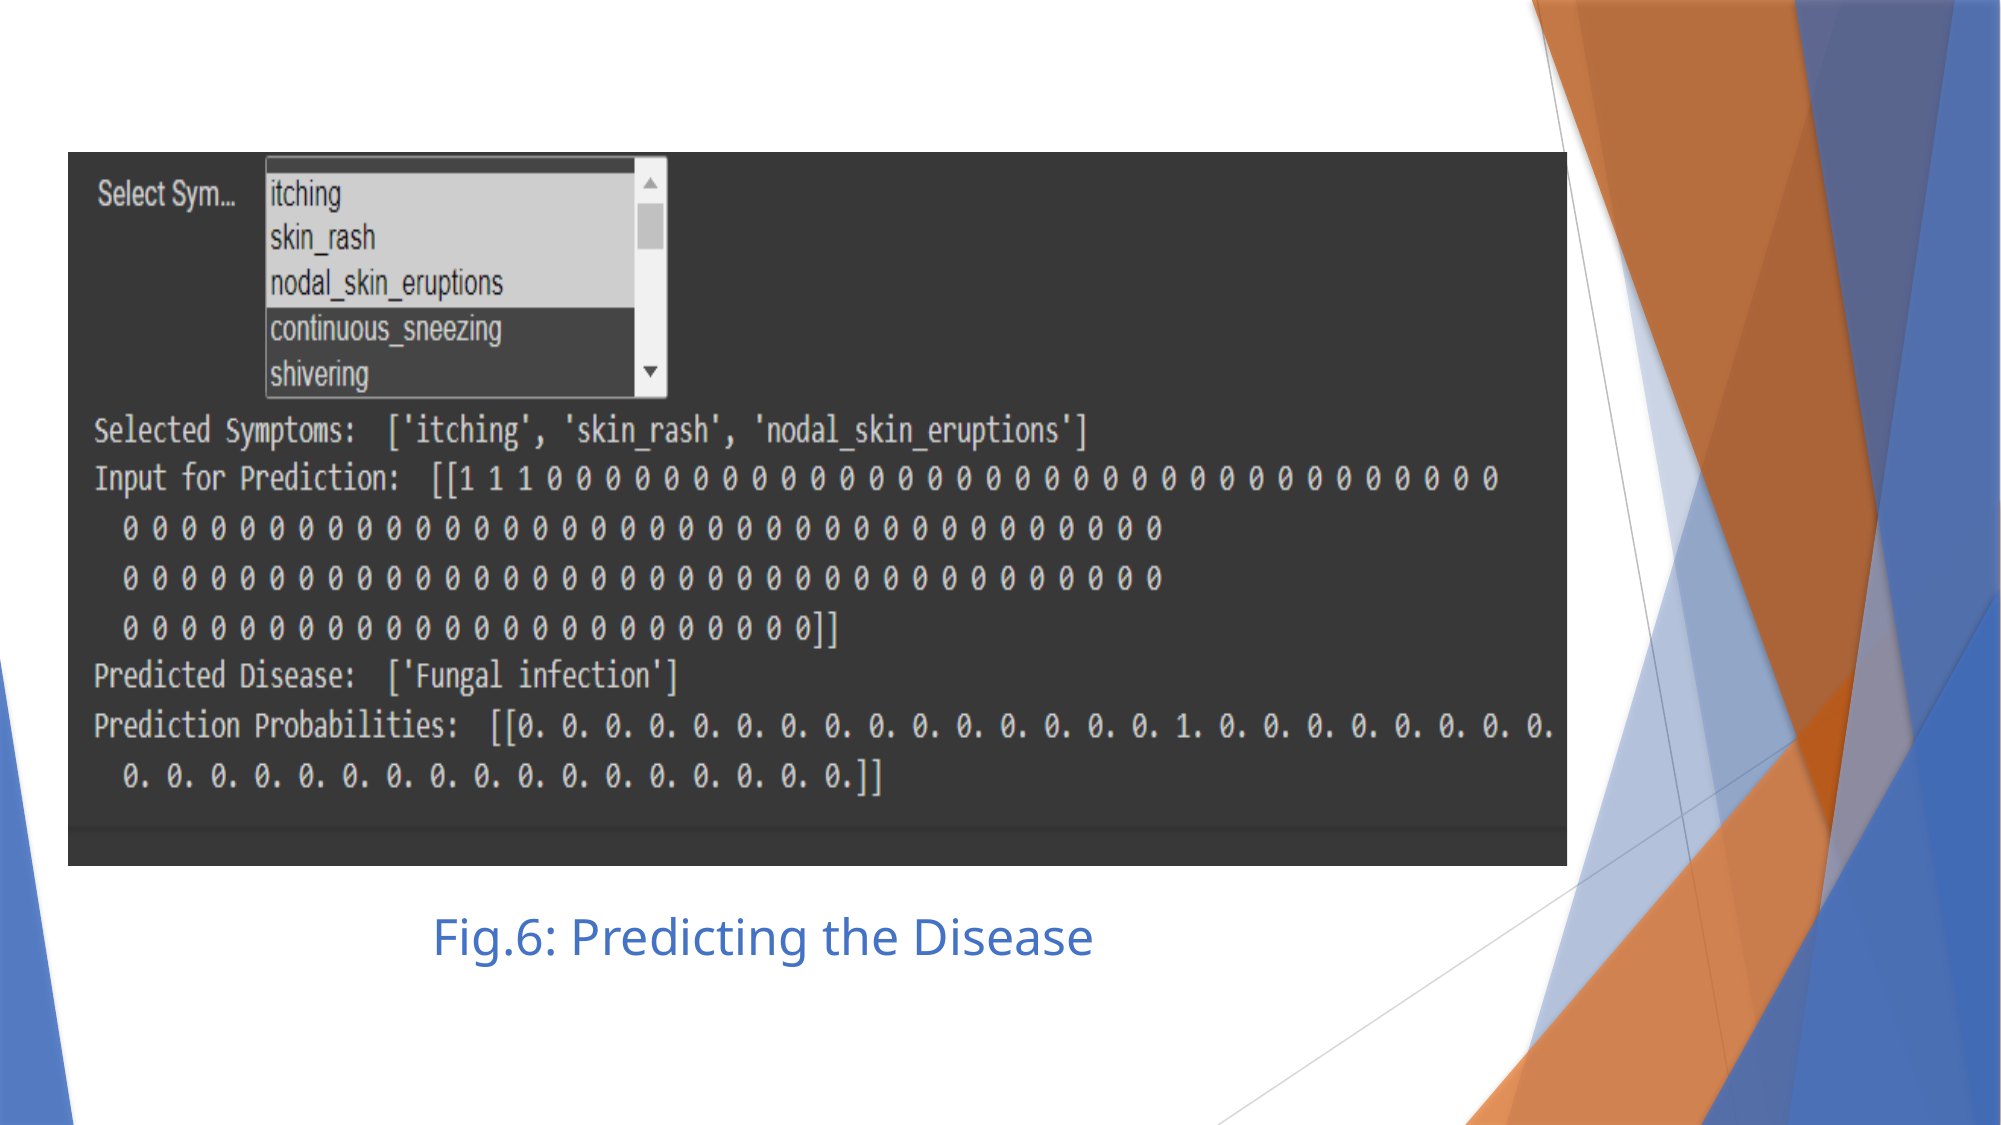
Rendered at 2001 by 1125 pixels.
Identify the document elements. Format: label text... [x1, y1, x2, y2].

title Fig.6: Predicting the Disease [65, 879, 1476, 973]
picture [64, 151, 1568, 867]
